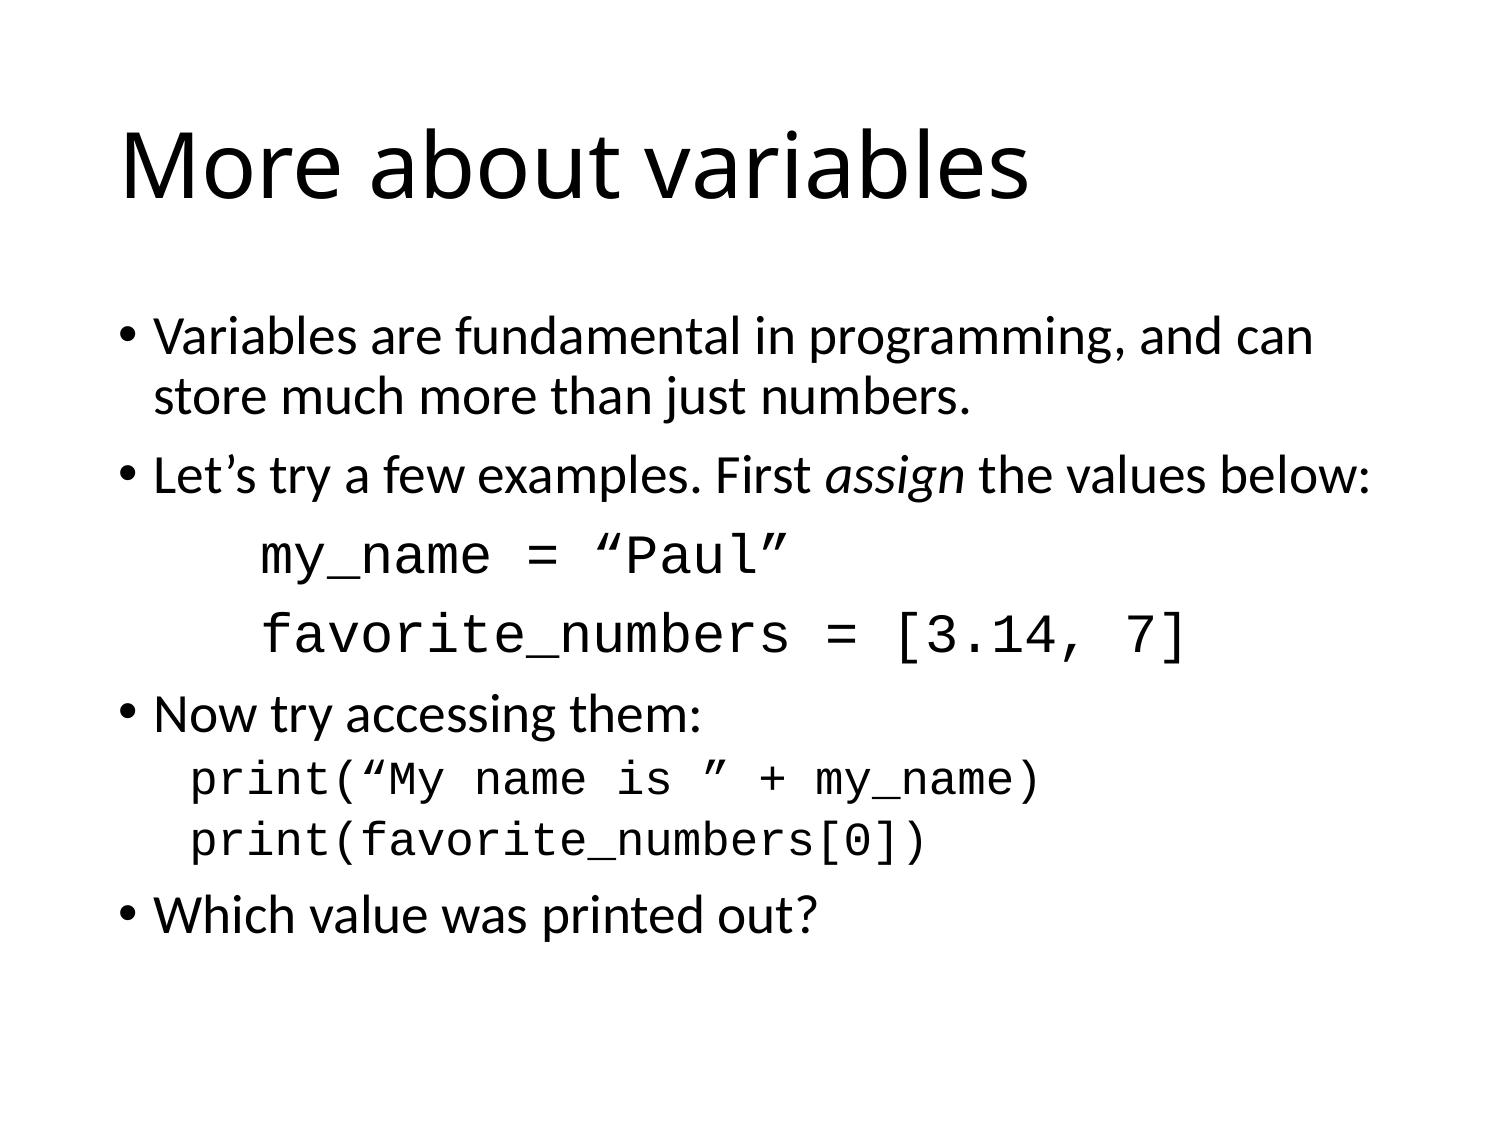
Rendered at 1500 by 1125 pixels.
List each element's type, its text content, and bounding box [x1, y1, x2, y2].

list Variables are fundamental in programming, and can store much more than just numbers. Let’s try a few examples. First assign the values below: my_name = “Paul” favorite_numbers = [3.14, 7] Now try accessing them: print(“My name is ” + my_name) print(favorite_numbers[0]) Which value was printed out? [103, 299, 1397, 1014]
title More about variables [103, 59, 1397, 278]
